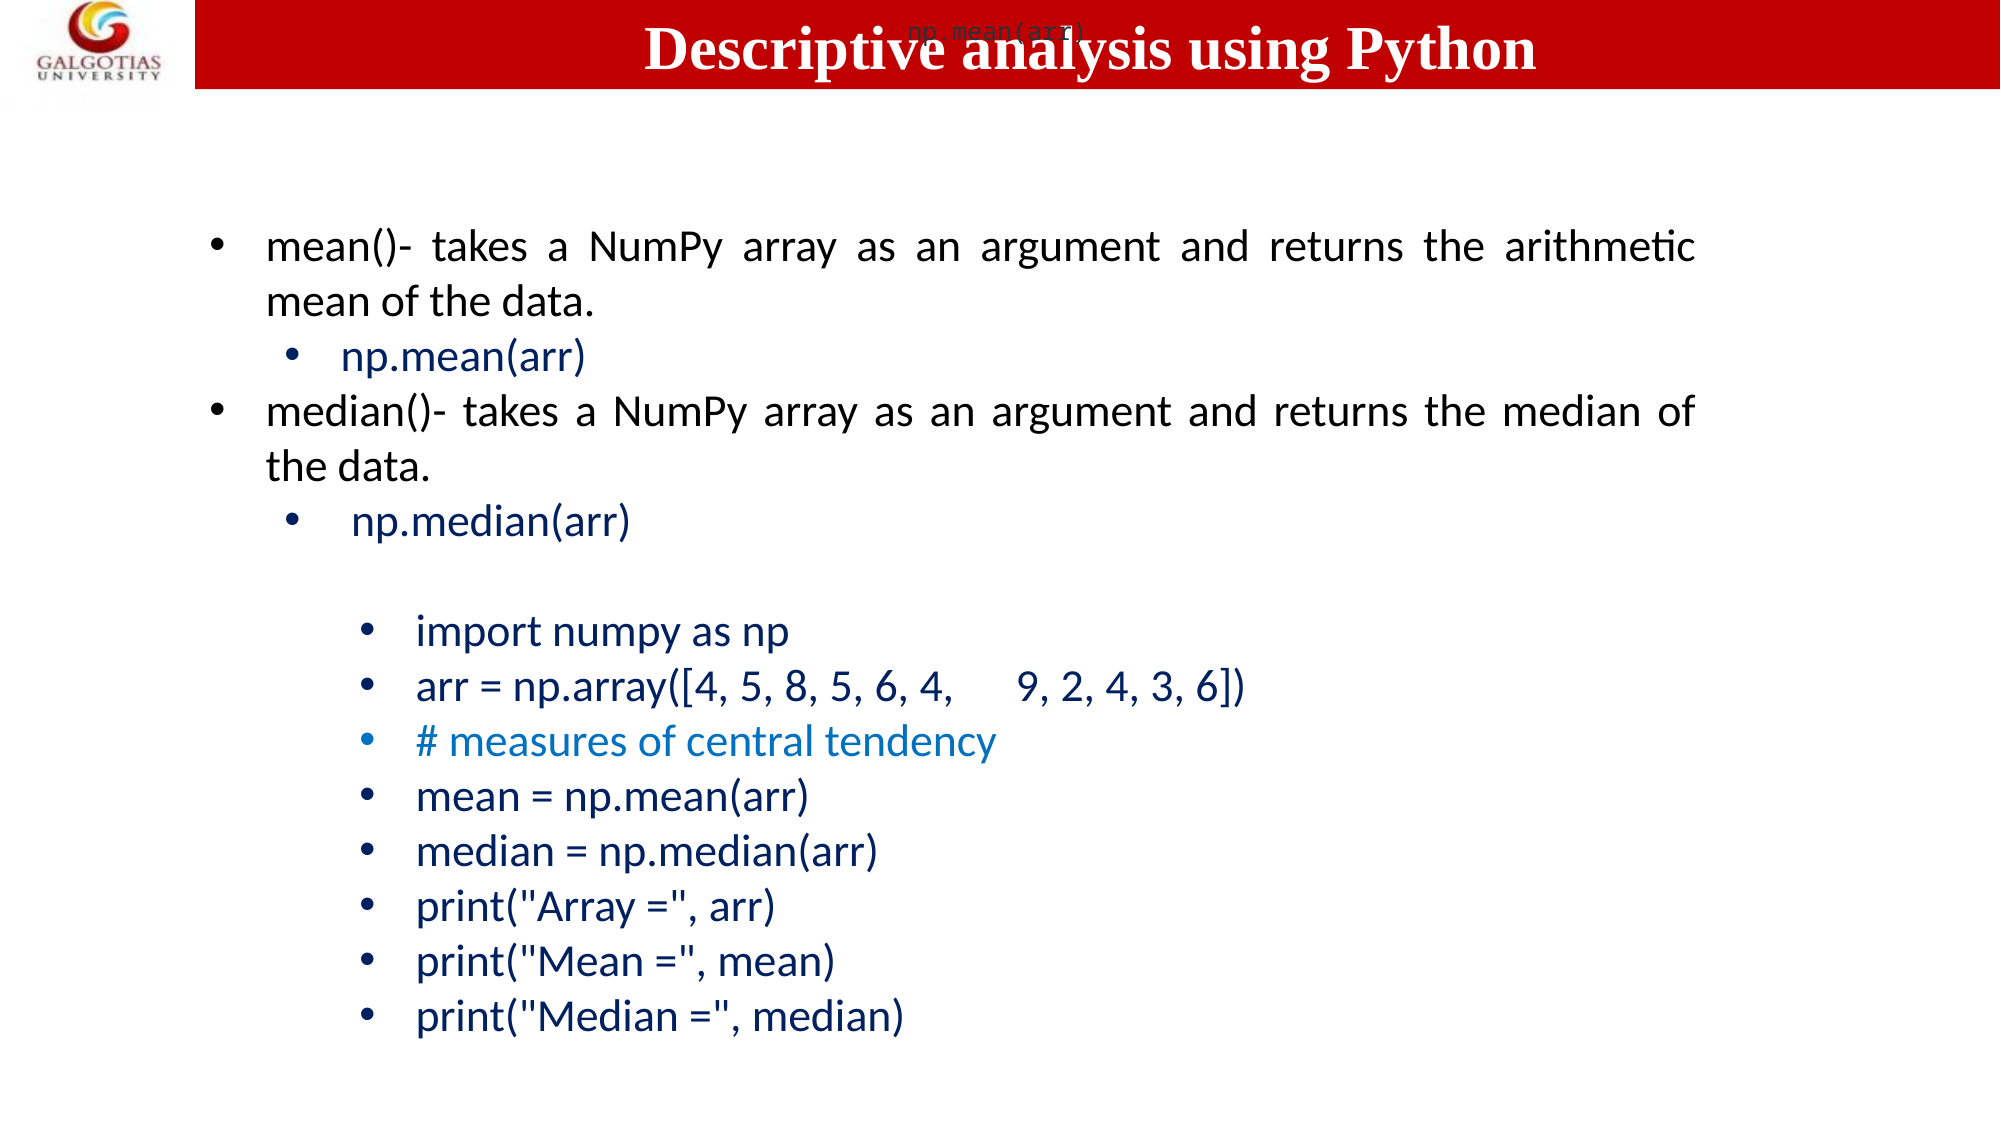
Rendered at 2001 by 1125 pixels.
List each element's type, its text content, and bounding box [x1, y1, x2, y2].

picture [0, 0, 195, 110]
text_box mean()- takes a NumPy array as an argument and returns the arithmetic mean of the data. np.mean(arr) median()- takes a NumPy array as an argument and returns the median of the data. np.median(arr) import numpy as np arr = np.array([4, 5, 8, 5, 6, 4, 9, 2, 4, 3, 6]) # measures of central tendency mean = np.mean(arr) median = np.median(arr) print("Array =", arr) print("Mean =", mean) print("Median =", median) [194, 208, 1713, 1104]
text_box Descriptive analysis using Python [195, 0, 2000, 90]
text_box np.mean(arr) [907, 15, 1093, 60]
